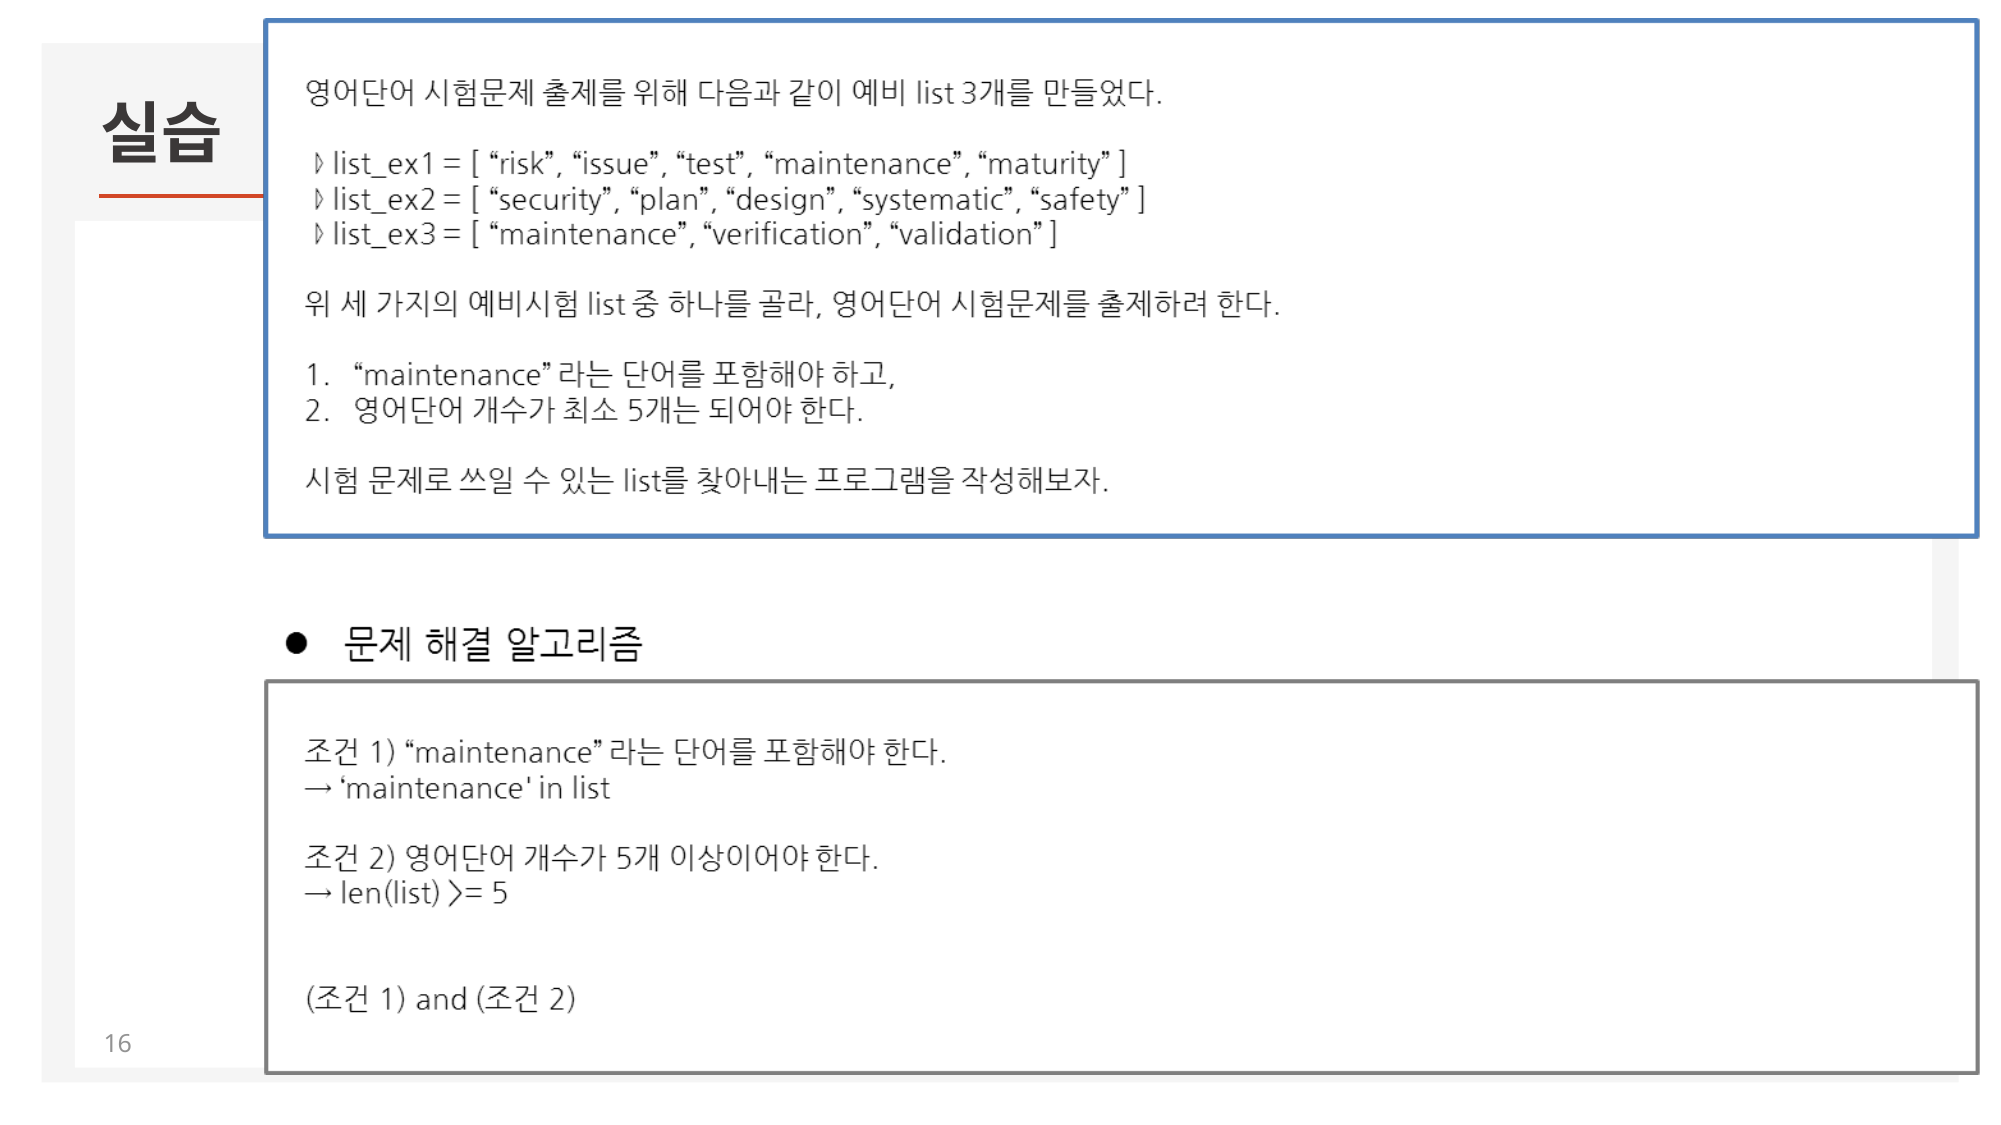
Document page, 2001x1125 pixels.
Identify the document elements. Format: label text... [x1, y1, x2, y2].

picture [262, 18, 2000, 1075]
slide_number 16 [88, 1015, 262, 1075]
title 실습 [85, 73, 262, 179]
